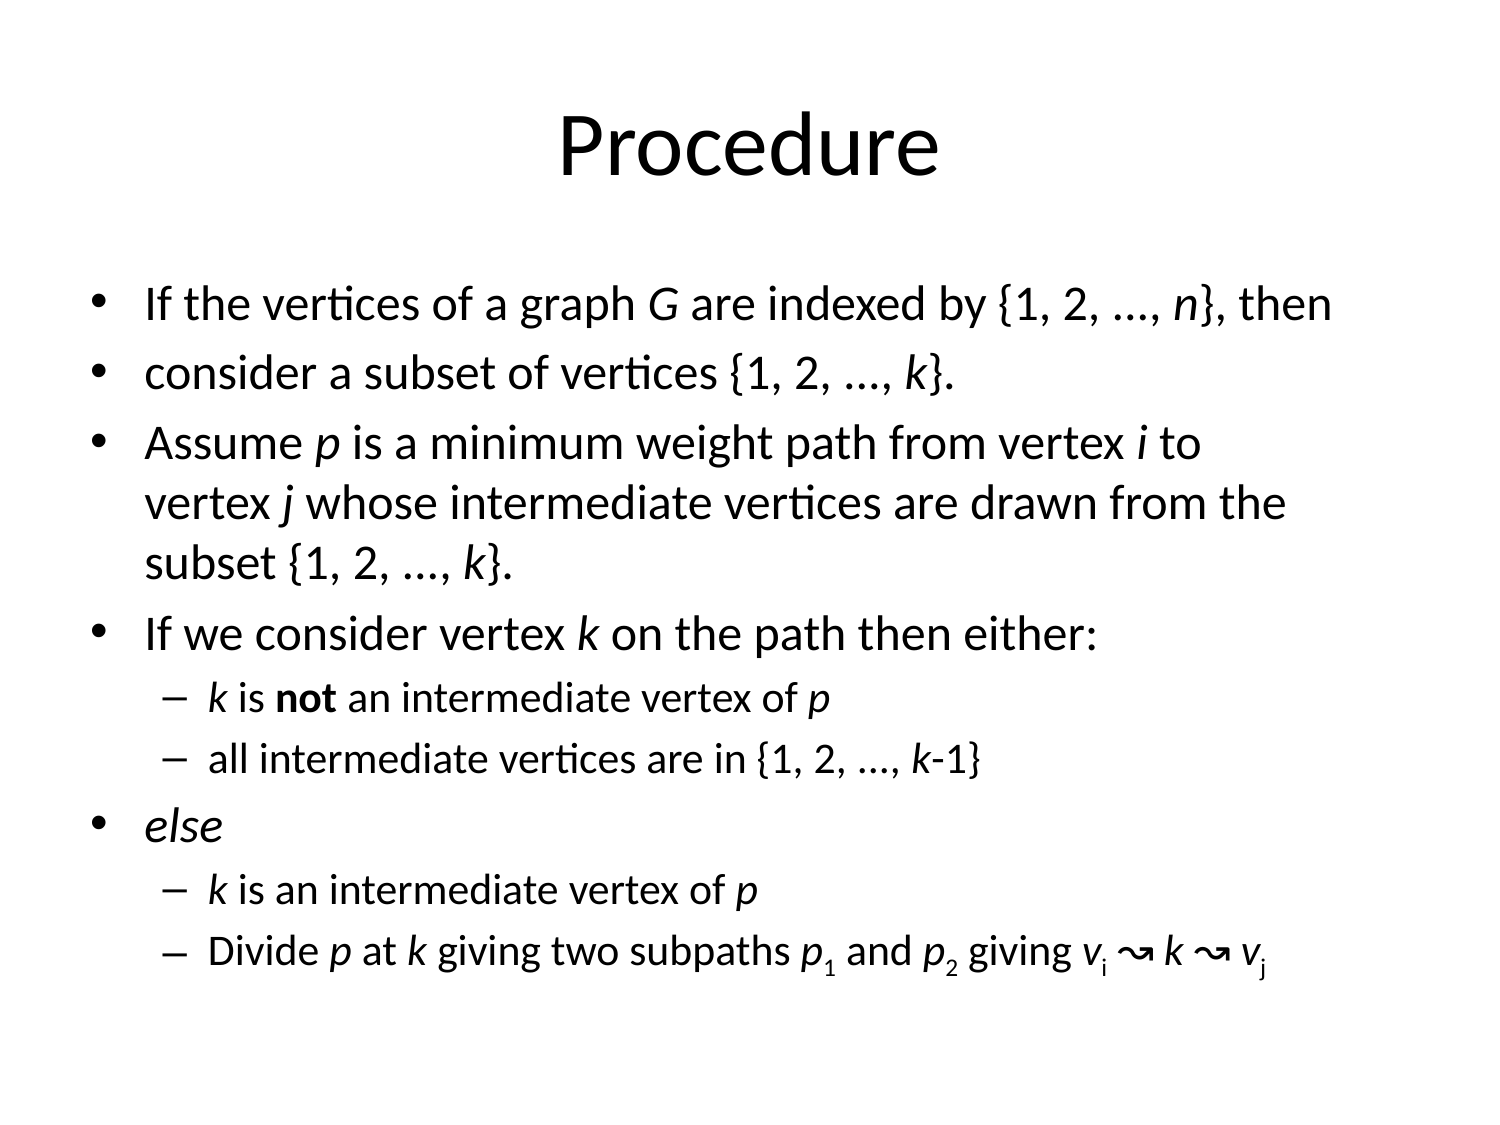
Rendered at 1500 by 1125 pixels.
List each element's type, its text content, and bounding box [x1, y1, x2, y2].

title Procedure [75, 45, 1425, 233]
list If the vertices of a graph G are indexed by {1, 2, ..., n}, then consider a subset of vertices {1, 2, ..., k}. Assume p is a minimum weight path from vertex i to vertex j whose intermediate vertices are drawn from the subset {1, 2, ..., k}. If we consider vertex k on the path then either: k is not an intermediate vertex of p all intermediate vertices are in {1, 2, ..., k-1} else k is an intermediate vertex of p Divide p at k giving two subpaths p1 and p2 giving vi ↝ k ↝ vj [75, 262, 1425, 1005]
